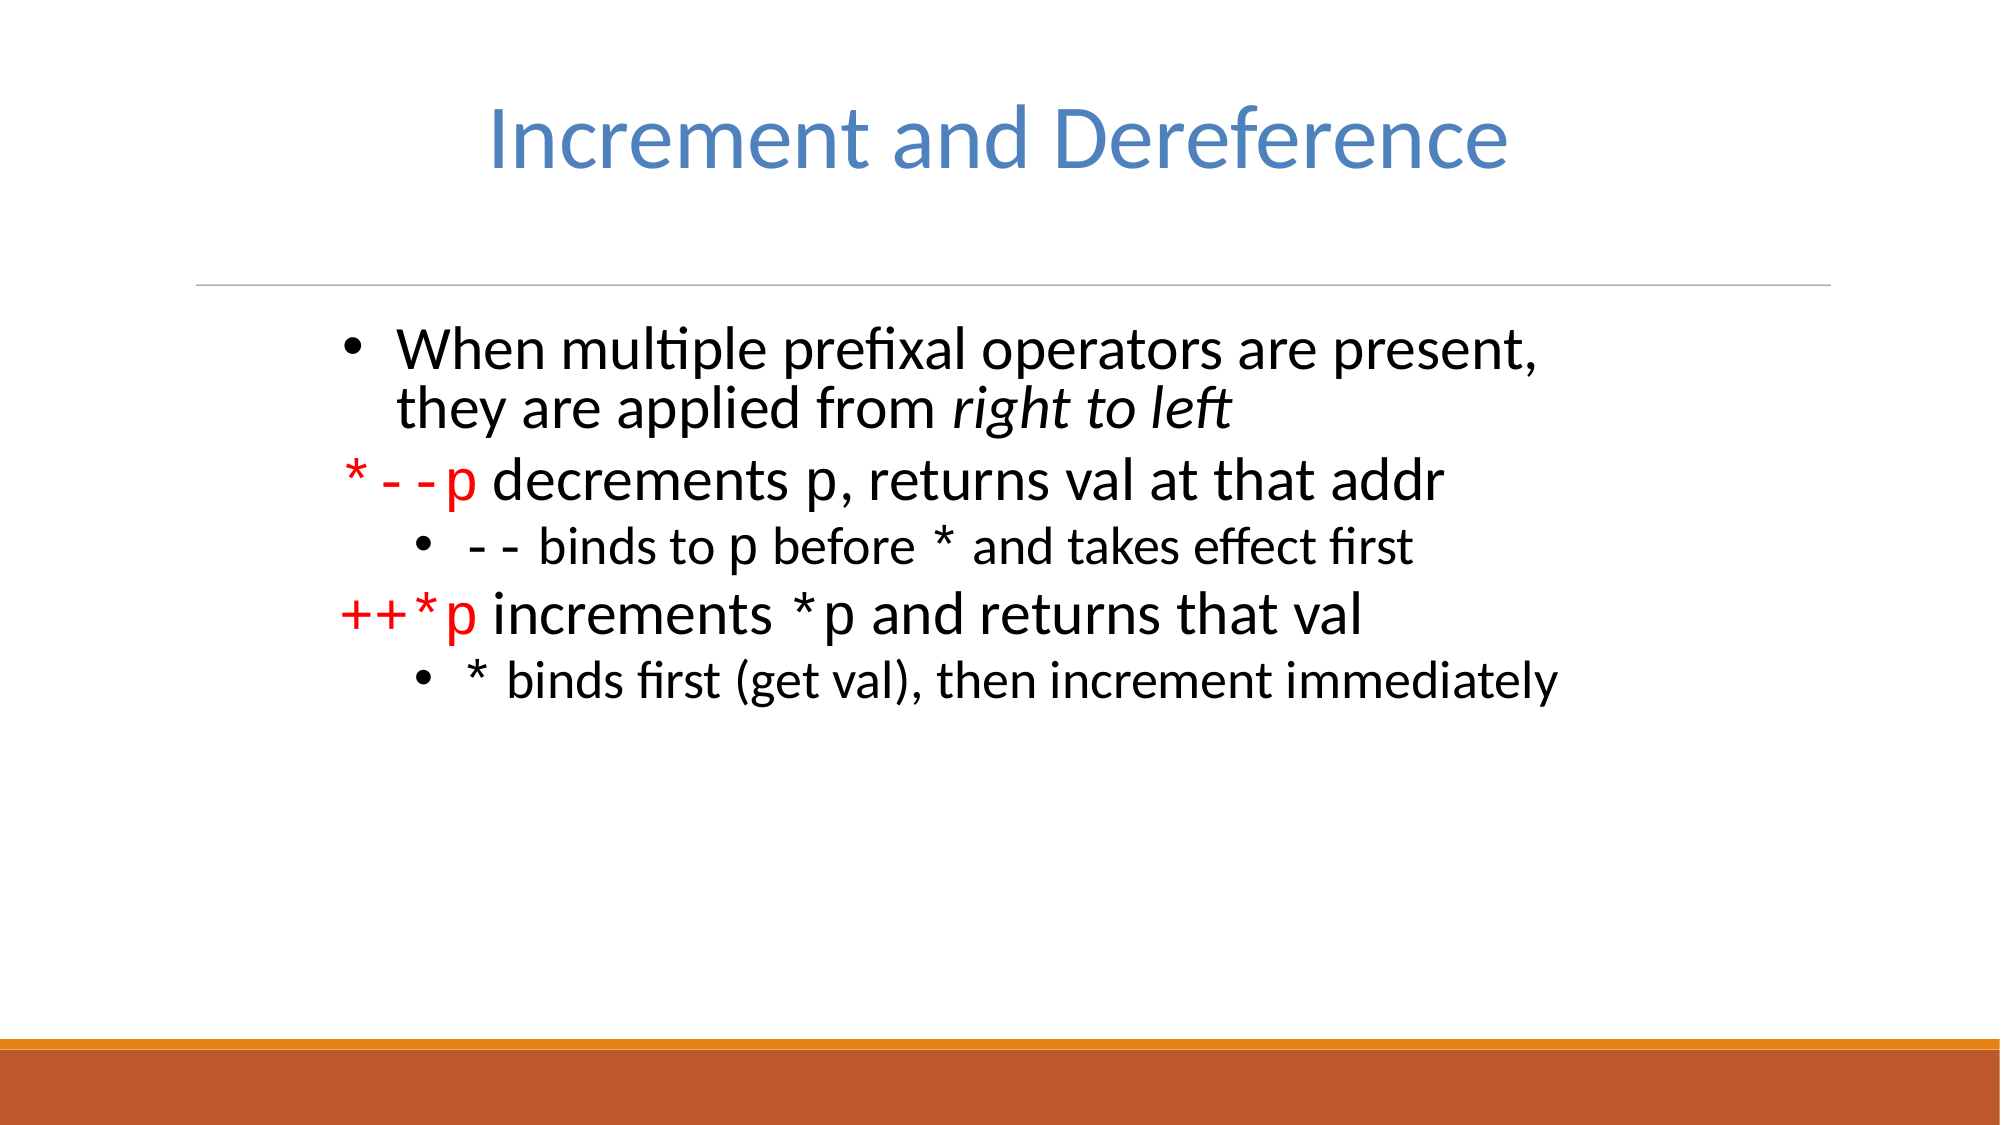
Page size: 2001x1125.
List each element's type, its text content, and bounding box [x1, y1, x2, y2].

list When multiple prefixal operators are present, they are applied from right to left *--p decrements p, returns val at that addr -- binds to p before * and takes effect first ++*p increments *p and returns that val * binds first (get val), then increment immediately [324, 314, 1675, 1125]
title Increment and Dereference [324, 45, 1675, 233]
